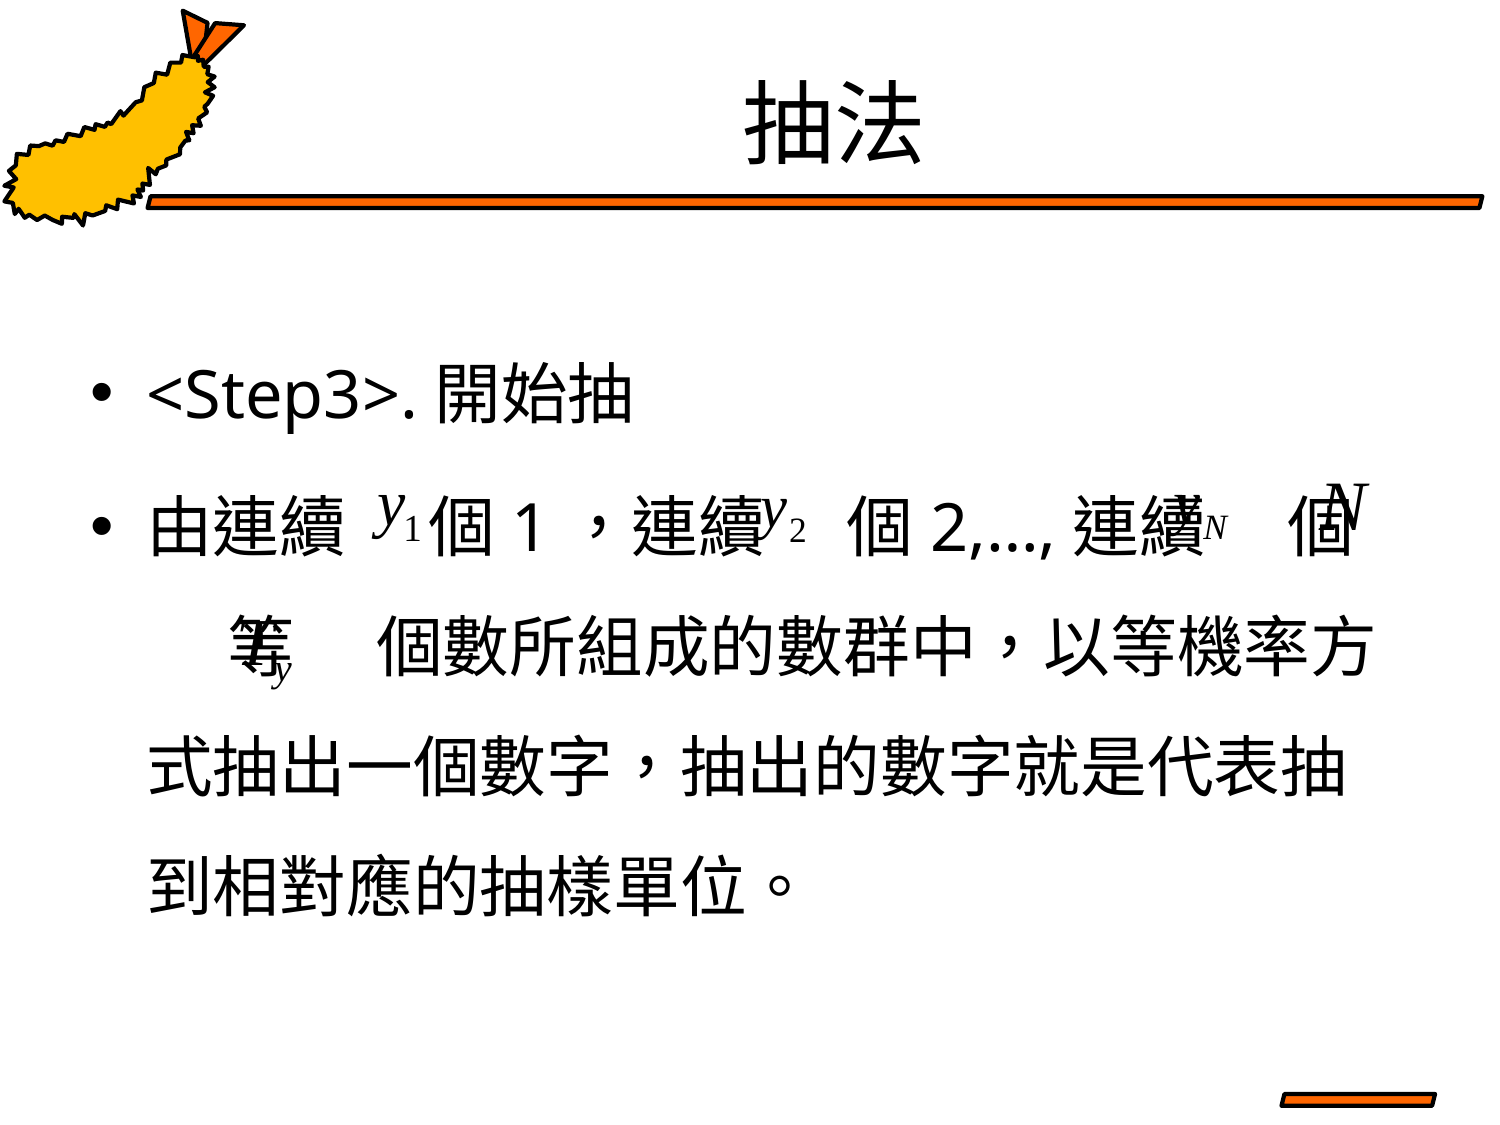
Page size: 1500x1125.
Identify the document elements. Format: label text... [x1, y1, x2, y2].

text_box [1304, 464, 1389, 549]
title 抽法 [244, 45, 1425, 197]
list <Step3>.開始抽 由連續 個1，連續 個2,…,連續 個 等 個數所組成的數群中，以等機率方式抽出一個數字，抽出的數字就是代表抽到相對應的抽樣單位。 [75, 231, 1425, 1005]
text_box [1158, 462, 1240, 555]
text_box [745, 465, 817, 553]
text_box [361, 459, 432, 554]
picture [229, 597, 304, 705]
